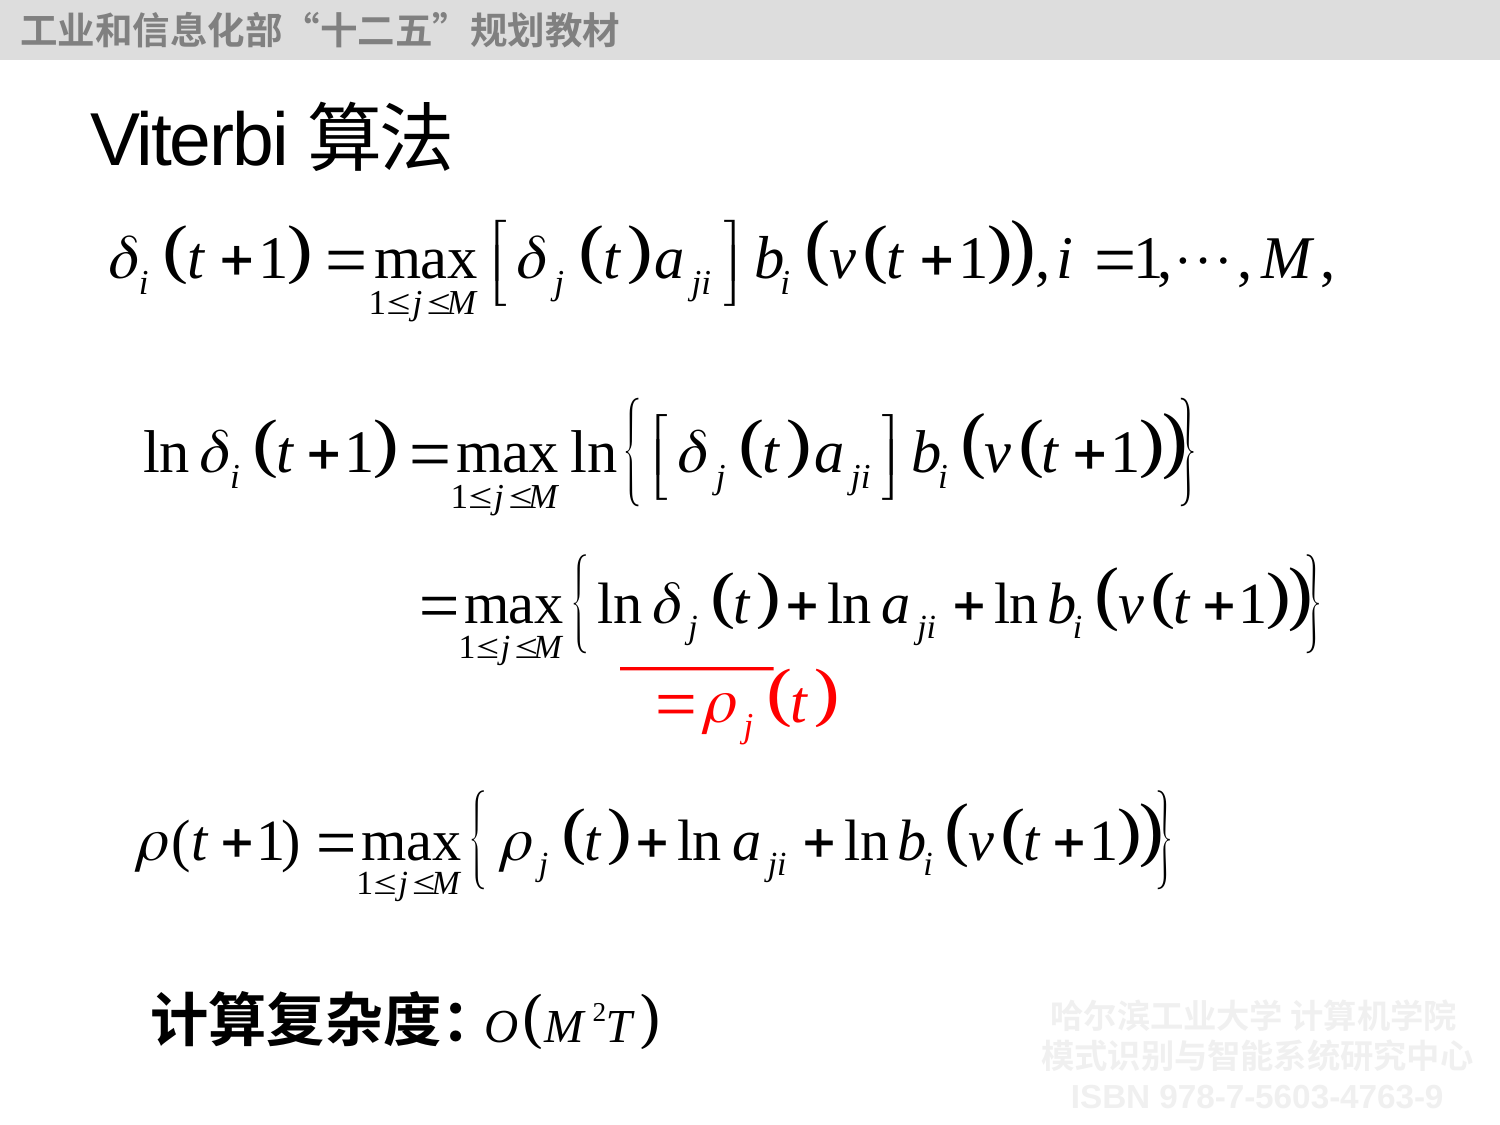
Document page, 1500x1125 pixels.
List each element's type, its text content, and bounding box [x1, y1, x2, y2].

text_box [123, 786, 1194, 914]
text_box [407, 550, 1341, 678]
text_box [100, 207, 1347, 335]
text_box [478, 987, 664, 1075]
text_box 计算复杂度： [135, 976, 632, 1059]
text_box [643, 656, 845, 758]
title Viterbi算法 [75, 54, 1425, 218]
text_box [135, 396, 1216, 529]
